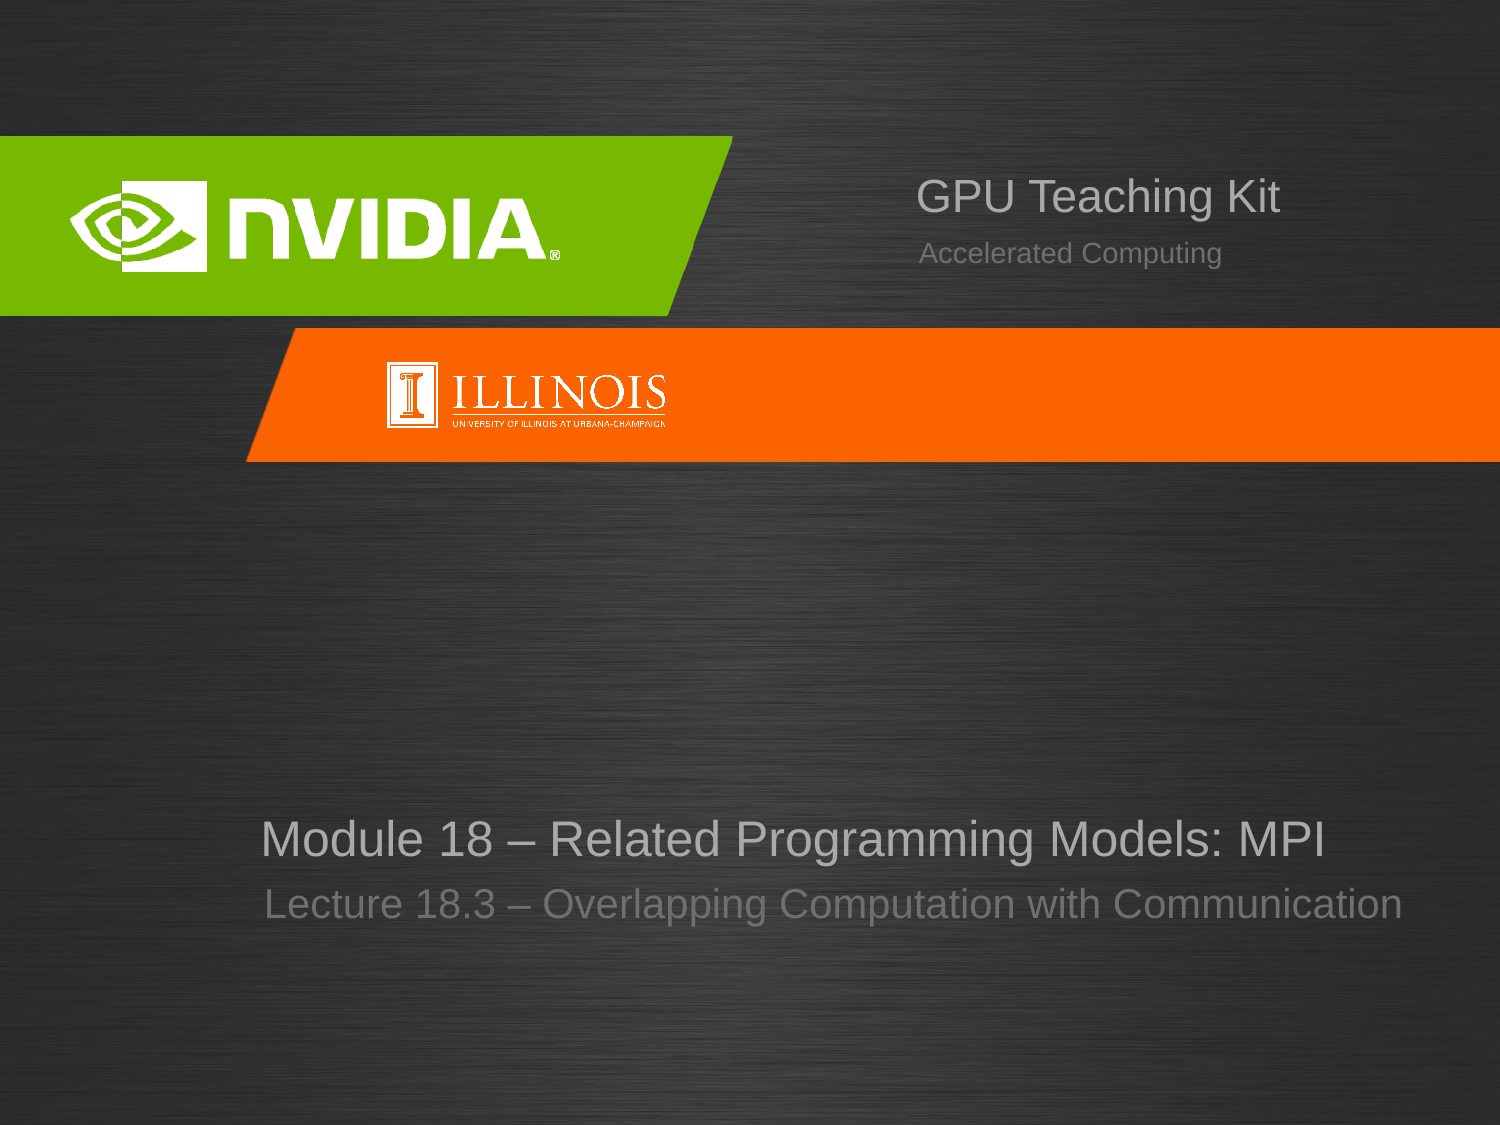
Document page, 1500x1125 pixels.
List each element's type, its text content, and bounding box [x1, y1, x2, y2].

picture [0, 136, 733, 316]
title Module 18 – Related Programming Models: MPI [245, 804, 1436, 875]
picture [245, 328, 1500, 462]
subtitle Lecture 18.3 – Overlapping Computation with Communication [248, 874, 1437, 936]
